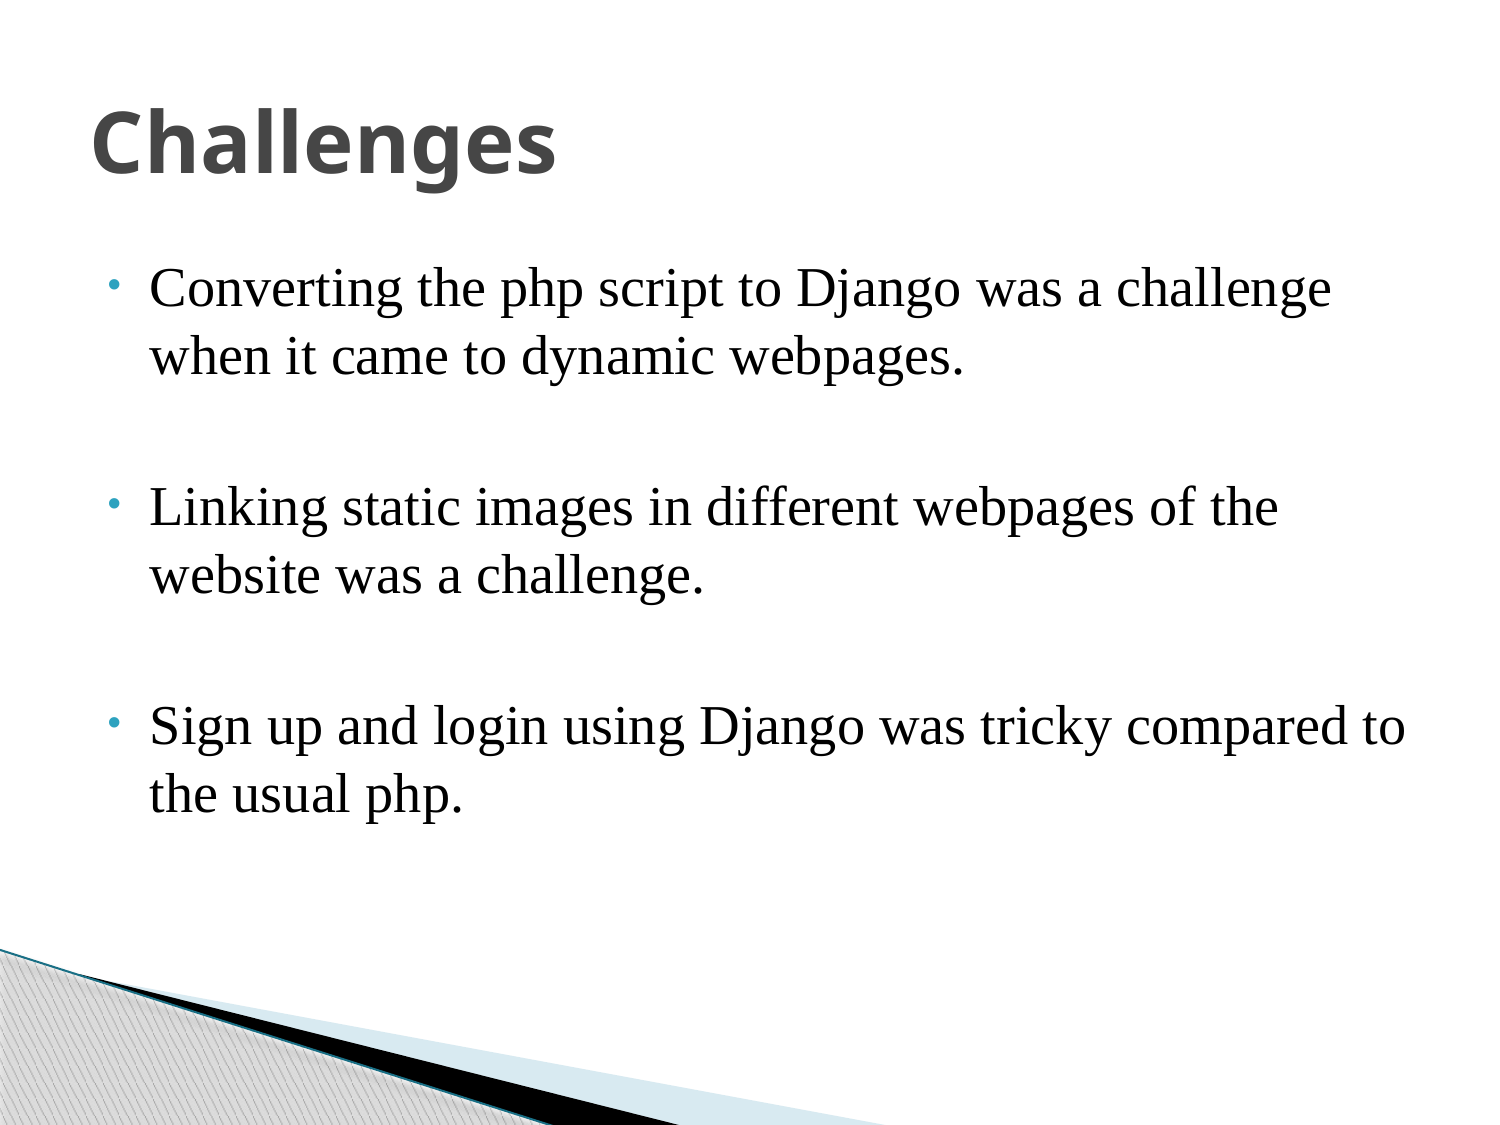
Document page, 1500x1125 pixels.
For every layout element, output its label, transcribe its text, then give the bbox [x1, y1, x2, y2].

title Challenges [75, 45, 1425, 233]
list Converting the php script to Django was a challenge when it came to dynamic webpages. Linking static images in different webpages of the website was a challenge. Sign up and login using Django was tricky compared to the usual php. [75, 243, 1425, 986]
